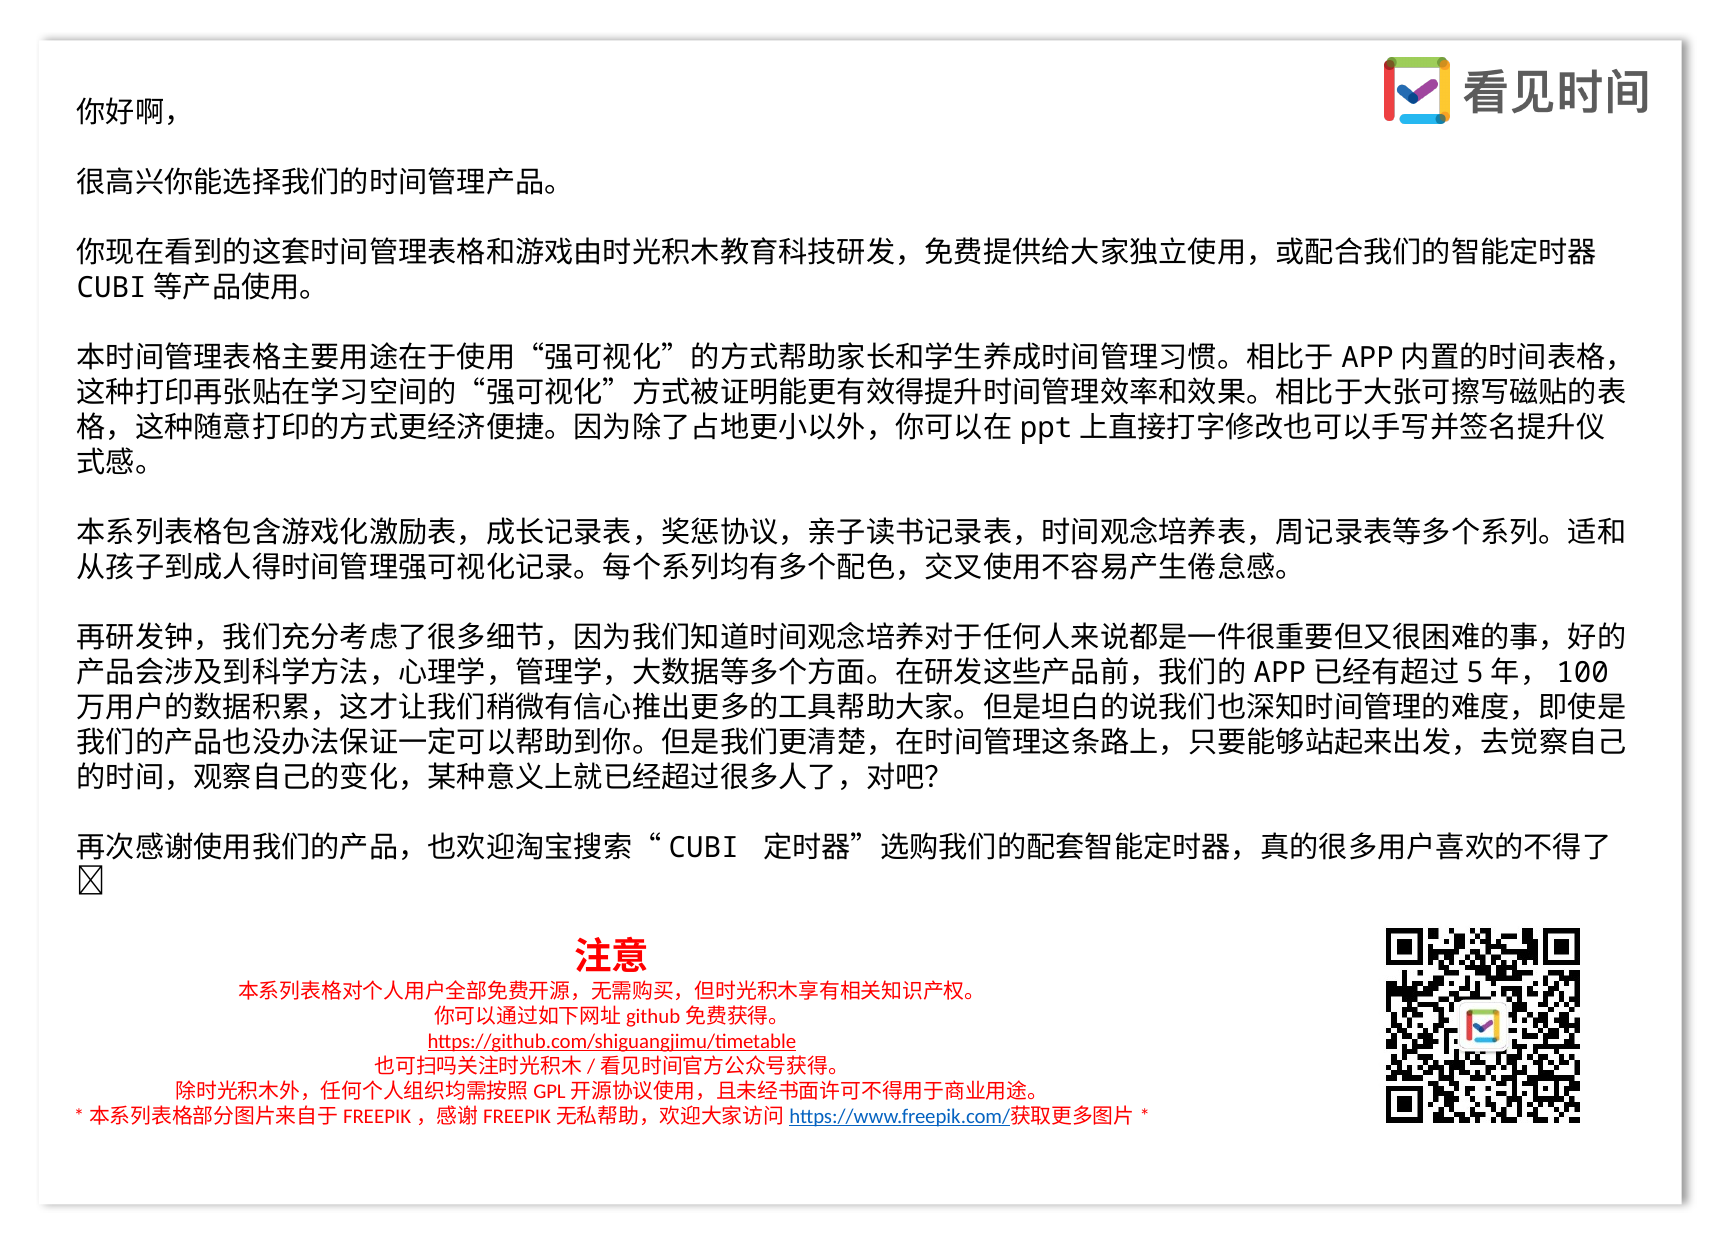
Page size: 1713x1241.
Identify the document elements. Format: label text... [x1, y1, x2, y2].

text_box 你好啊， 很高兴你能选择我们的时间管理产品。 你现在看到的这套时间管理表格和游戏由时光积木教育科技研发，免费提供给大家独立使用，或配合我们的智能定时器CUBI等产品使用。 本时间管理表格主要用途在于使用“强可视化”的方式帮助家长和学生养成时间管理习惯。相比于APP内置的时间表格，这种打印再张贴在学习空间的“强可视化”方式被证明能更有效得提升时间管理效率和效果。相比于大张可擦写磁贴的表格，这种随意打印的方式更经济便捷。因为除了占地更小以外，你可以在ppt上直接打字修改也可以手写并签名提升仪式感。 本系列表格包含游戏化激励表，成长记录表，奖惩协议，亲子读书记录表，时间观念培养表，周记录表等多个系列。适和从孩子到成人得时间管理强可视化记录。每个系列均有多个配色，交叉使用不容易产生倦怠感。 再研发钟，我们充分考虑了很多细节，因为我们知道时间观念培养对于任何人来说都是一件很重要但又很困难的事，好的产品会涉及到科学方法，心理学，管理学，大数据等多个方面。在研发这些产品前，我们的APP已经有超过5年，100万用户的数据积累，这才让我们稍微有信心推出更多的工具帮助大家。但是坦白的说我们也深知时间管理的难度，即使是我们的产品也没办法保证一定可以帮助到你。但是我们更清楚，在时间管理这条路上，只要能够站起来出发，去觉察自己的时间，观察自己的变化，某种意义上就已经超过很多人了，对吧？ 再次感谢使用我们的产品，也欢迎淘宝搜索“CUBI 定时器”选购我们的配套智能定时器，真的很多用户喜欢的不得了 [61, 86, 1643, 1010]
picture [1370, 912, 1595, 1138]
picture [1384, 57, 1651, 124]
text_box 注意 本系列表格对个人用户全部免费开源，无需购买，但时光积木享有相关知识产权。 你可以通过如下网址github免费获得。 https://github.com/shiguangjimu/timetable 也可扫吗关注时光积木/看见时间官方公众号获得。 除时光积木外，任何个人组织均需按照GPL开源协议使用，且未经书面许可不得用于商业用途。 *本系列表格部分图片来自于FREEPIK，感谢FREEPIK无私帮助，欢迎大家访问https://www.freepik.com/获取更多图片* [58, 925, 1165, 1135]
